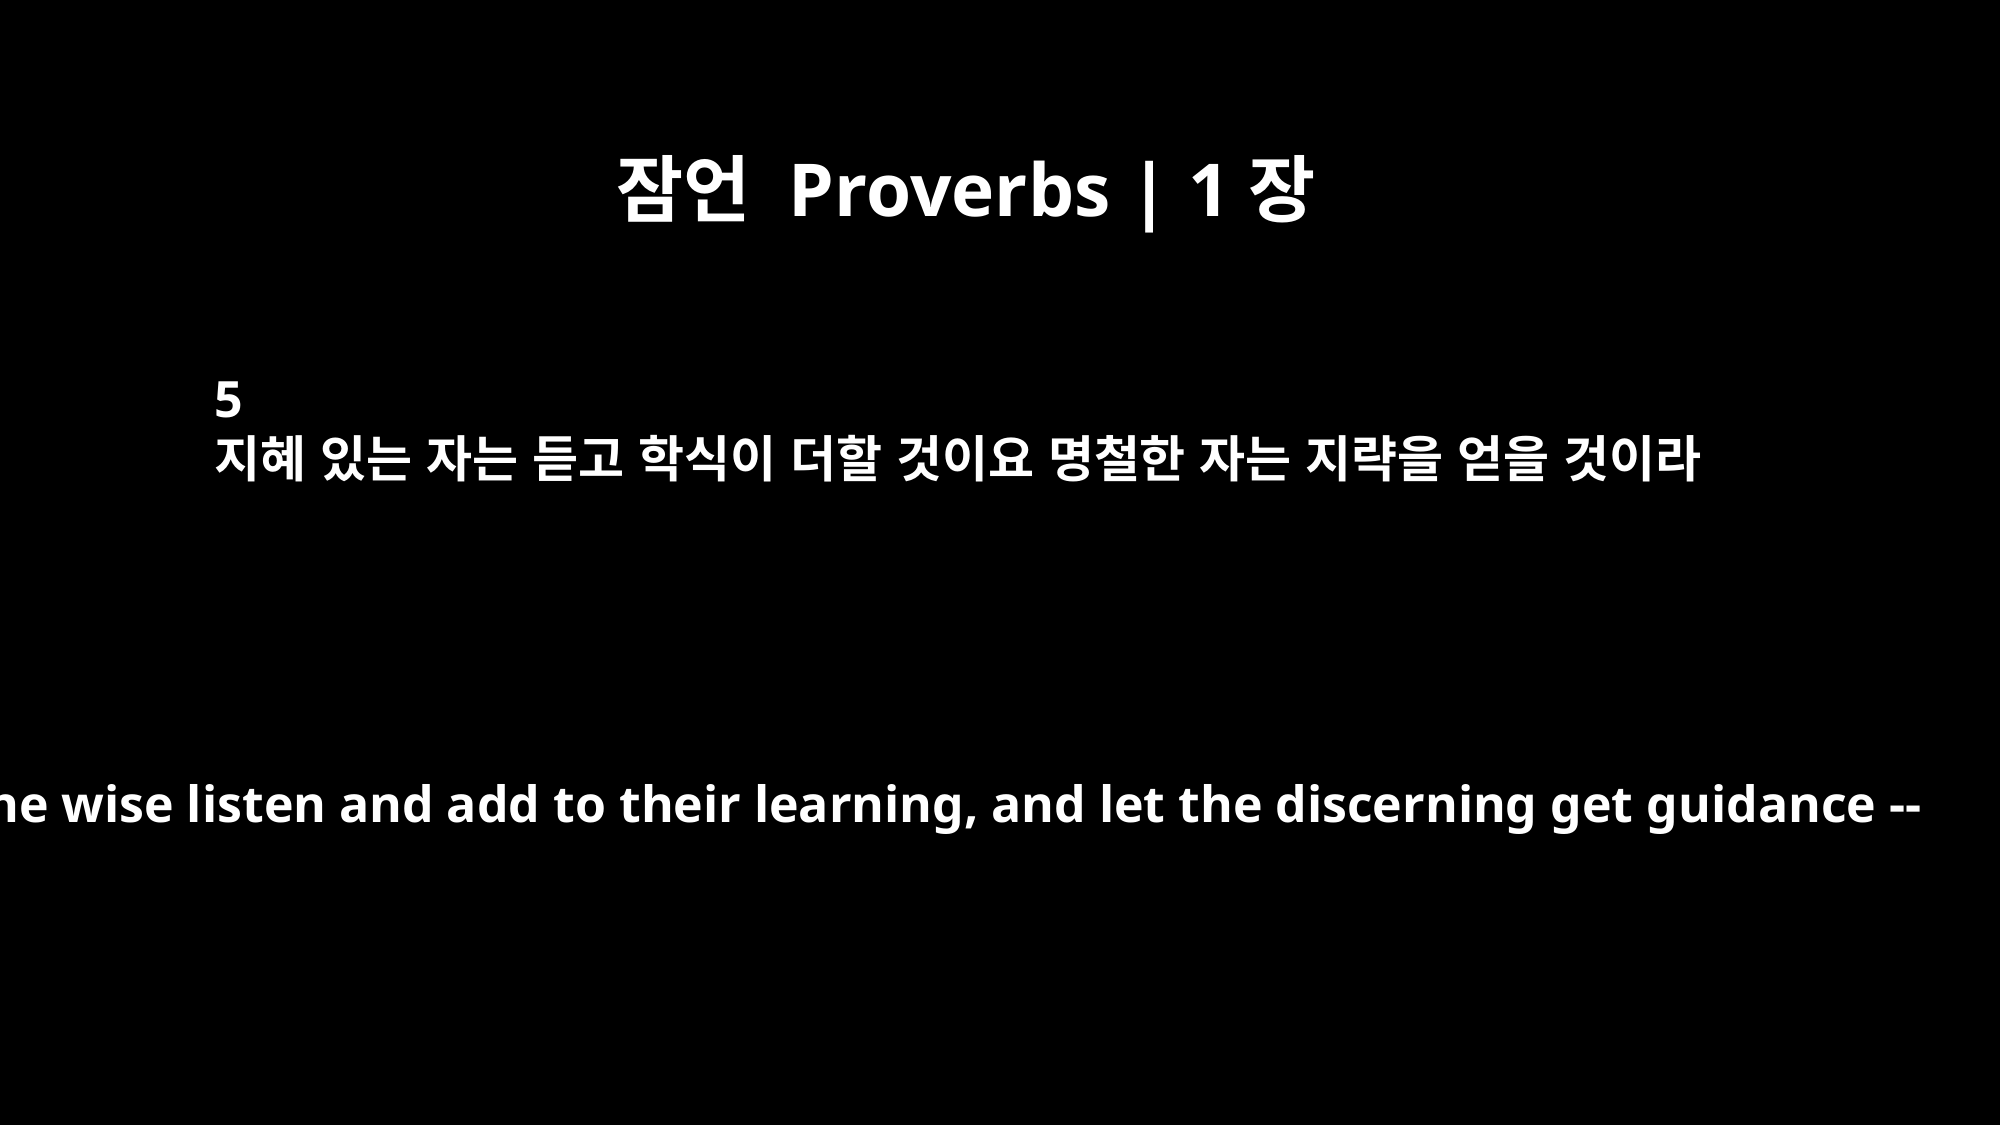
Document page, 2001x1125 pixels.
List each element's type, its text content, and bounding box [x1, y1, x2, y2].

text_box 5 지혜 있는 자는 듣고 학식이 더할 것이요 명철한 자는 지략을 얻을 것이라 [199, 359, 1718, 495]
text_box let the wise listen and add to their learning, and let the discerning get guidance -- [0, 764, 1938, 840]
text_box 잠언 Proverbs | 1장 [601, 136, 1331, 239]
